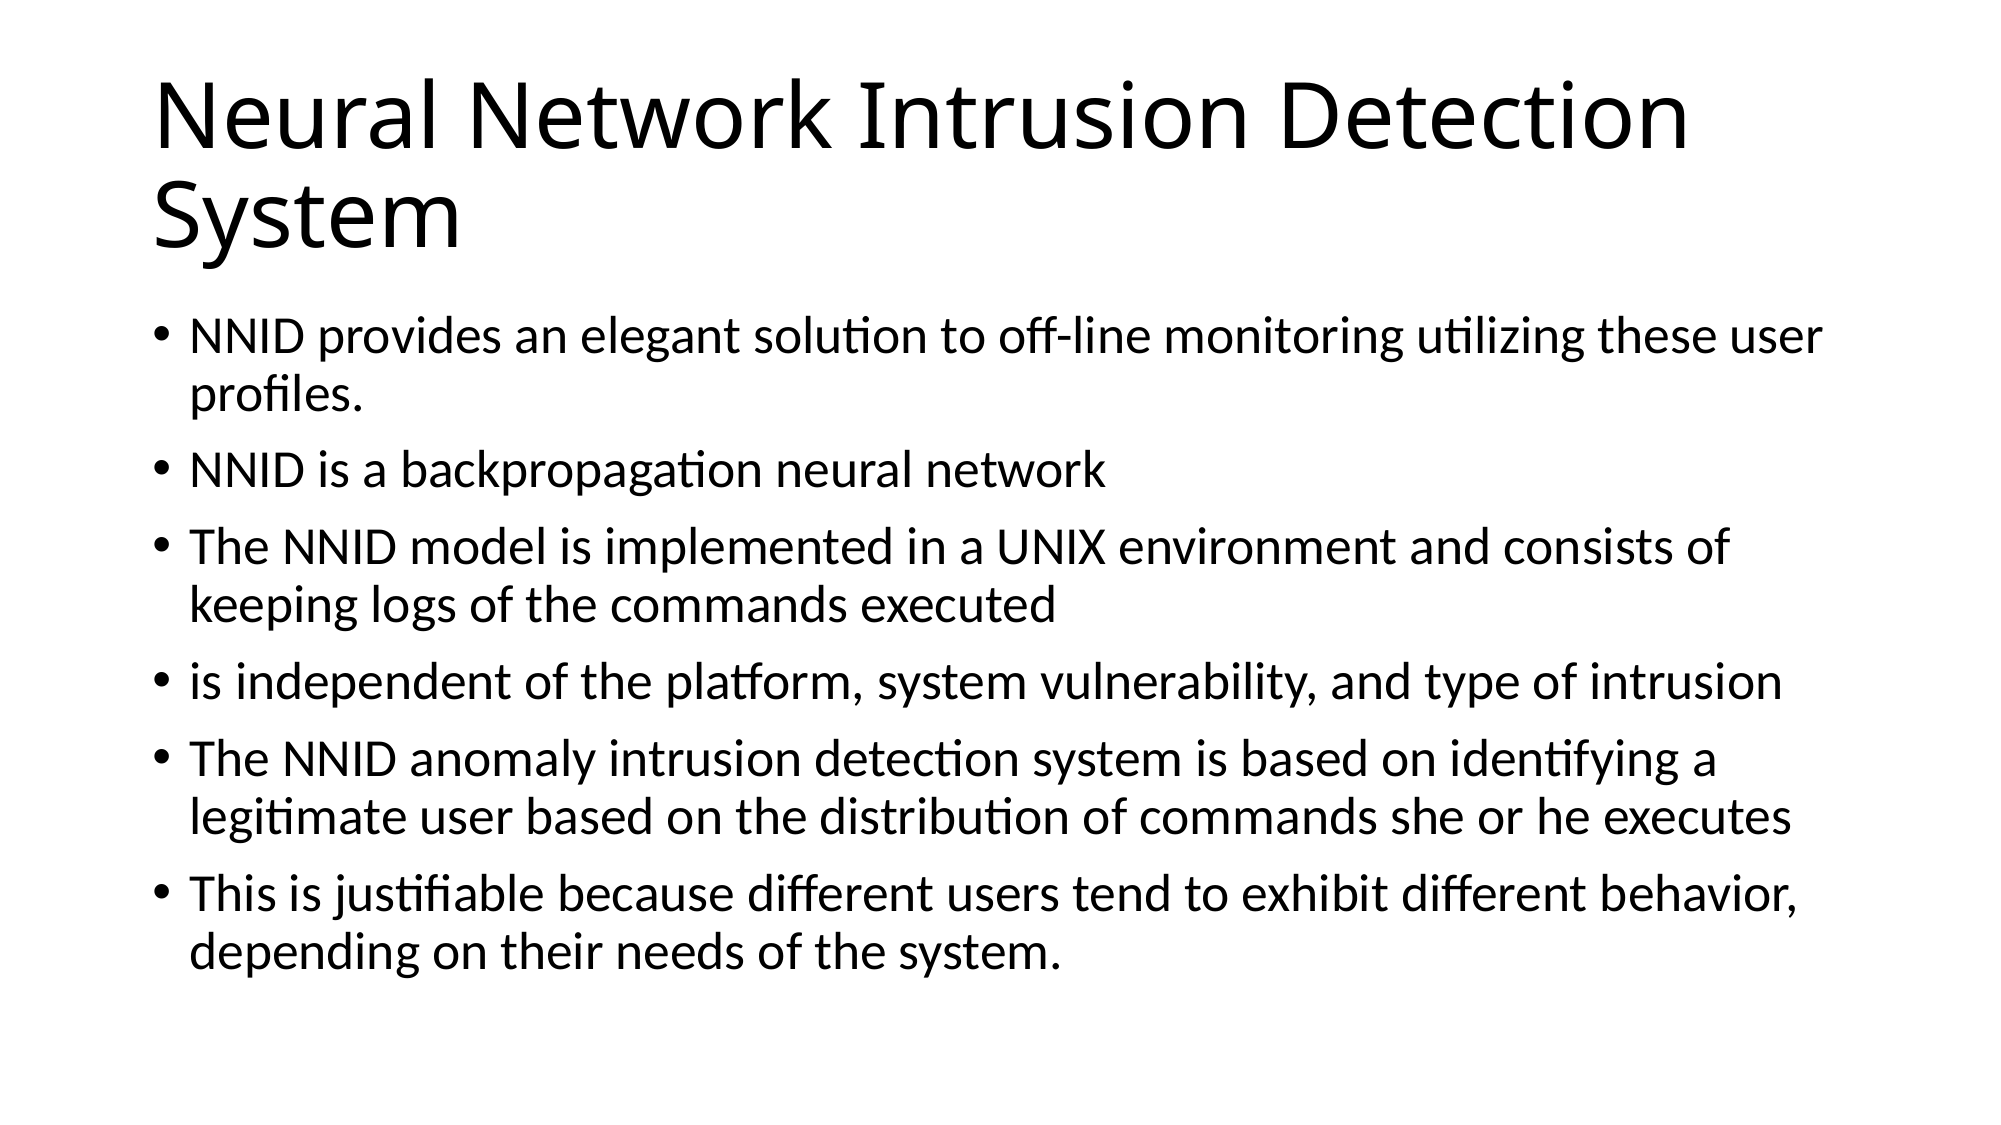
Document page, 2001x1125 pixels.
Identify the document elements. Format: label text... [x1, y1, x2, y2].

list NNID provides an elegant solution to off-line monitoring utilizing these user profiles. NNID is a backpropagation neural network The NNID model is implemented in a UNIX environment and consists of keeping logs of the commands executed is independent of the platform, system vulnerability, and type of intrusion The NNID anomaly intrusion detection system is based on identifying a legitimate user based on the distribution of commands she or he executes This is justifiable because different users tend to exhibit different behavior, depending on their needs of the system. [137, 299, 1863, 1014]
title Neural Network Intrusion Detection System [137, 59, 1863, 278]
